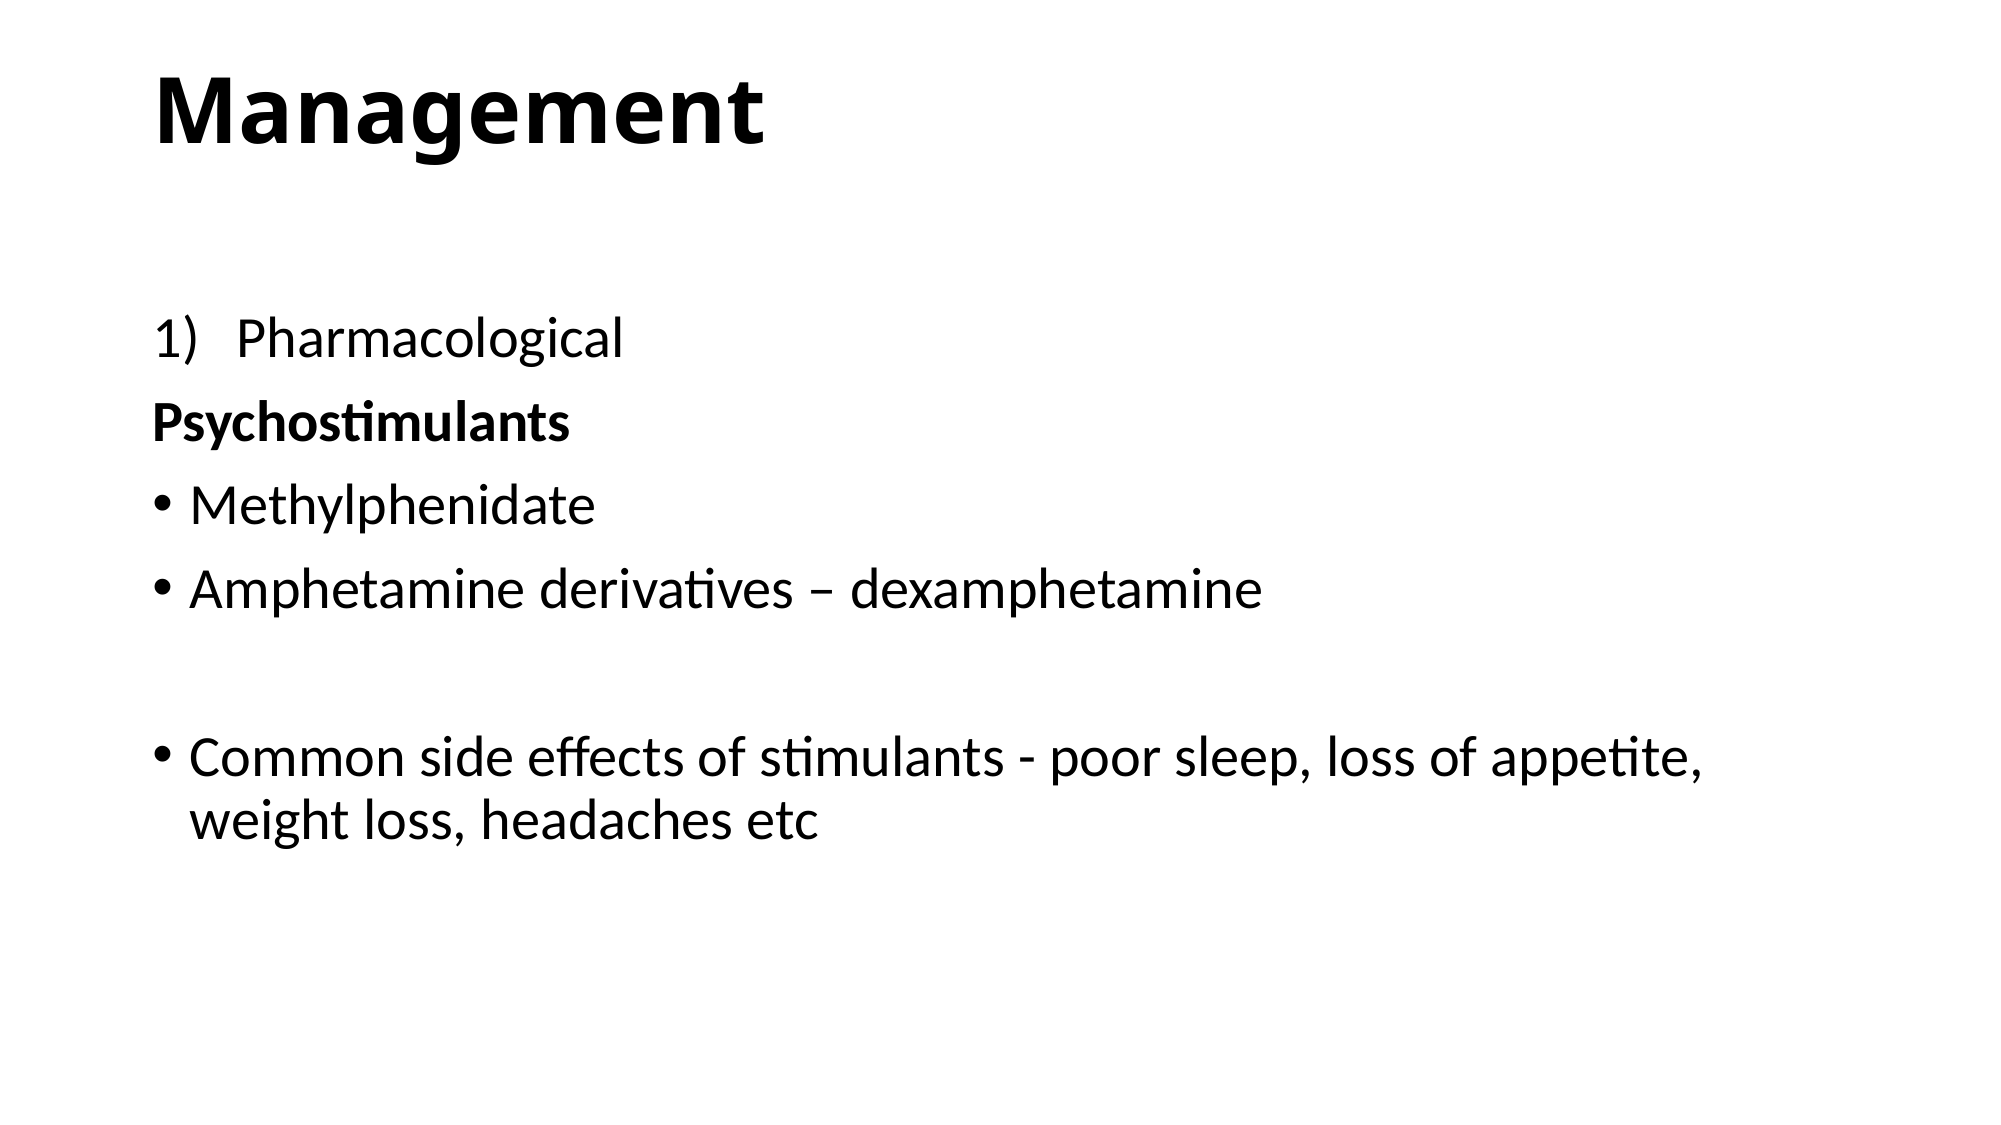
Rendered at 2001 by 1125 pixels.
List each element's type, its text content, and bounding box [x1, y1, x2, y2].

title Management [137, 59, 1863, 278]
list Pharmacological Psychostimulants Methylphenidate Amphetamine derivatives – dexamphetamine Common side effects of stimulants - poor sleep, loss of appetite, weight loss, headaches etc [137, 299, 1863, 1014]
